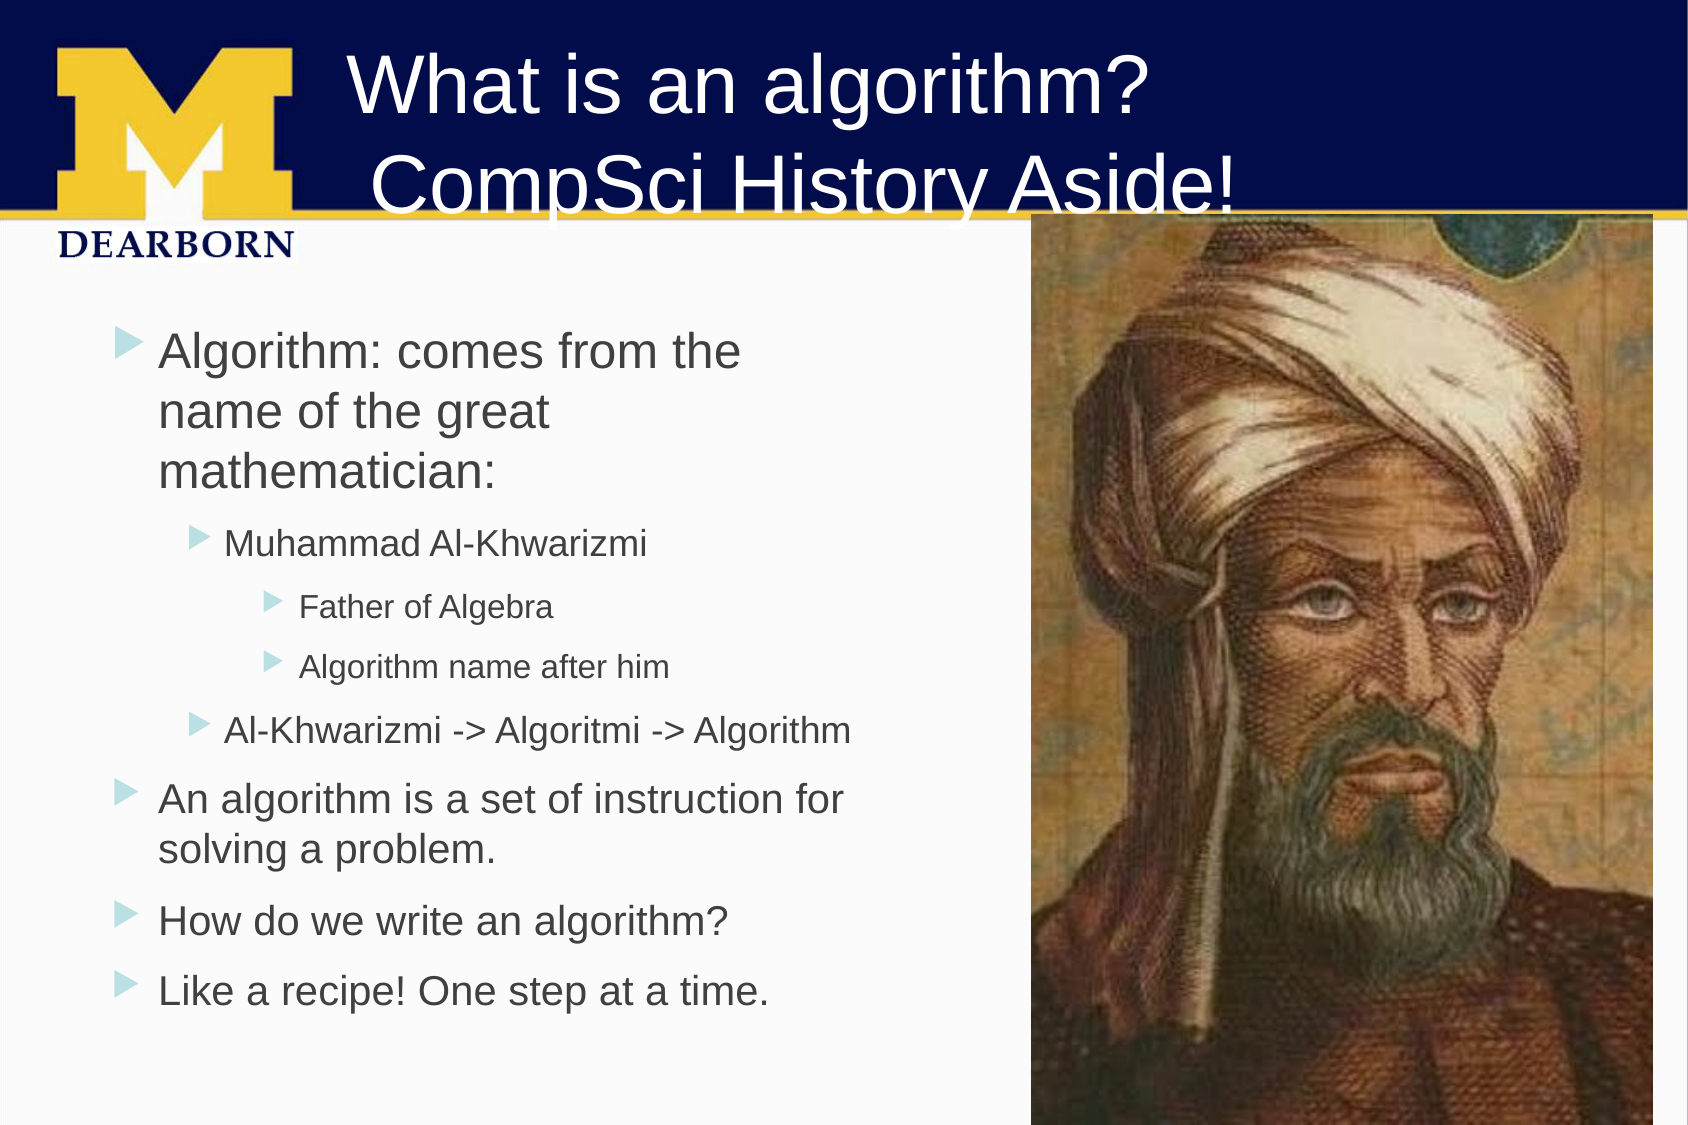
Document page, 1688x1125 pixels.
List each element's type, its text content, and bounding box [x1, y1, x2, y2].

title What is an algorithm? CompSci History Aside! [331, 22, 1688, 113]
picture [0, 0, 1688, 1125]
text_box Algorithm: comes from the name of the great mathematician: Muhammad Al-Khwarizmi Father of Algebra Algorithm name after him Al-Khwarizmi -> Algoritmi -> Algorithm An algorithm is a set of instruction for solving a problem. How do we write an algorithm? Like a recipe! One step at a time. [21, 274, 879, 1103]
